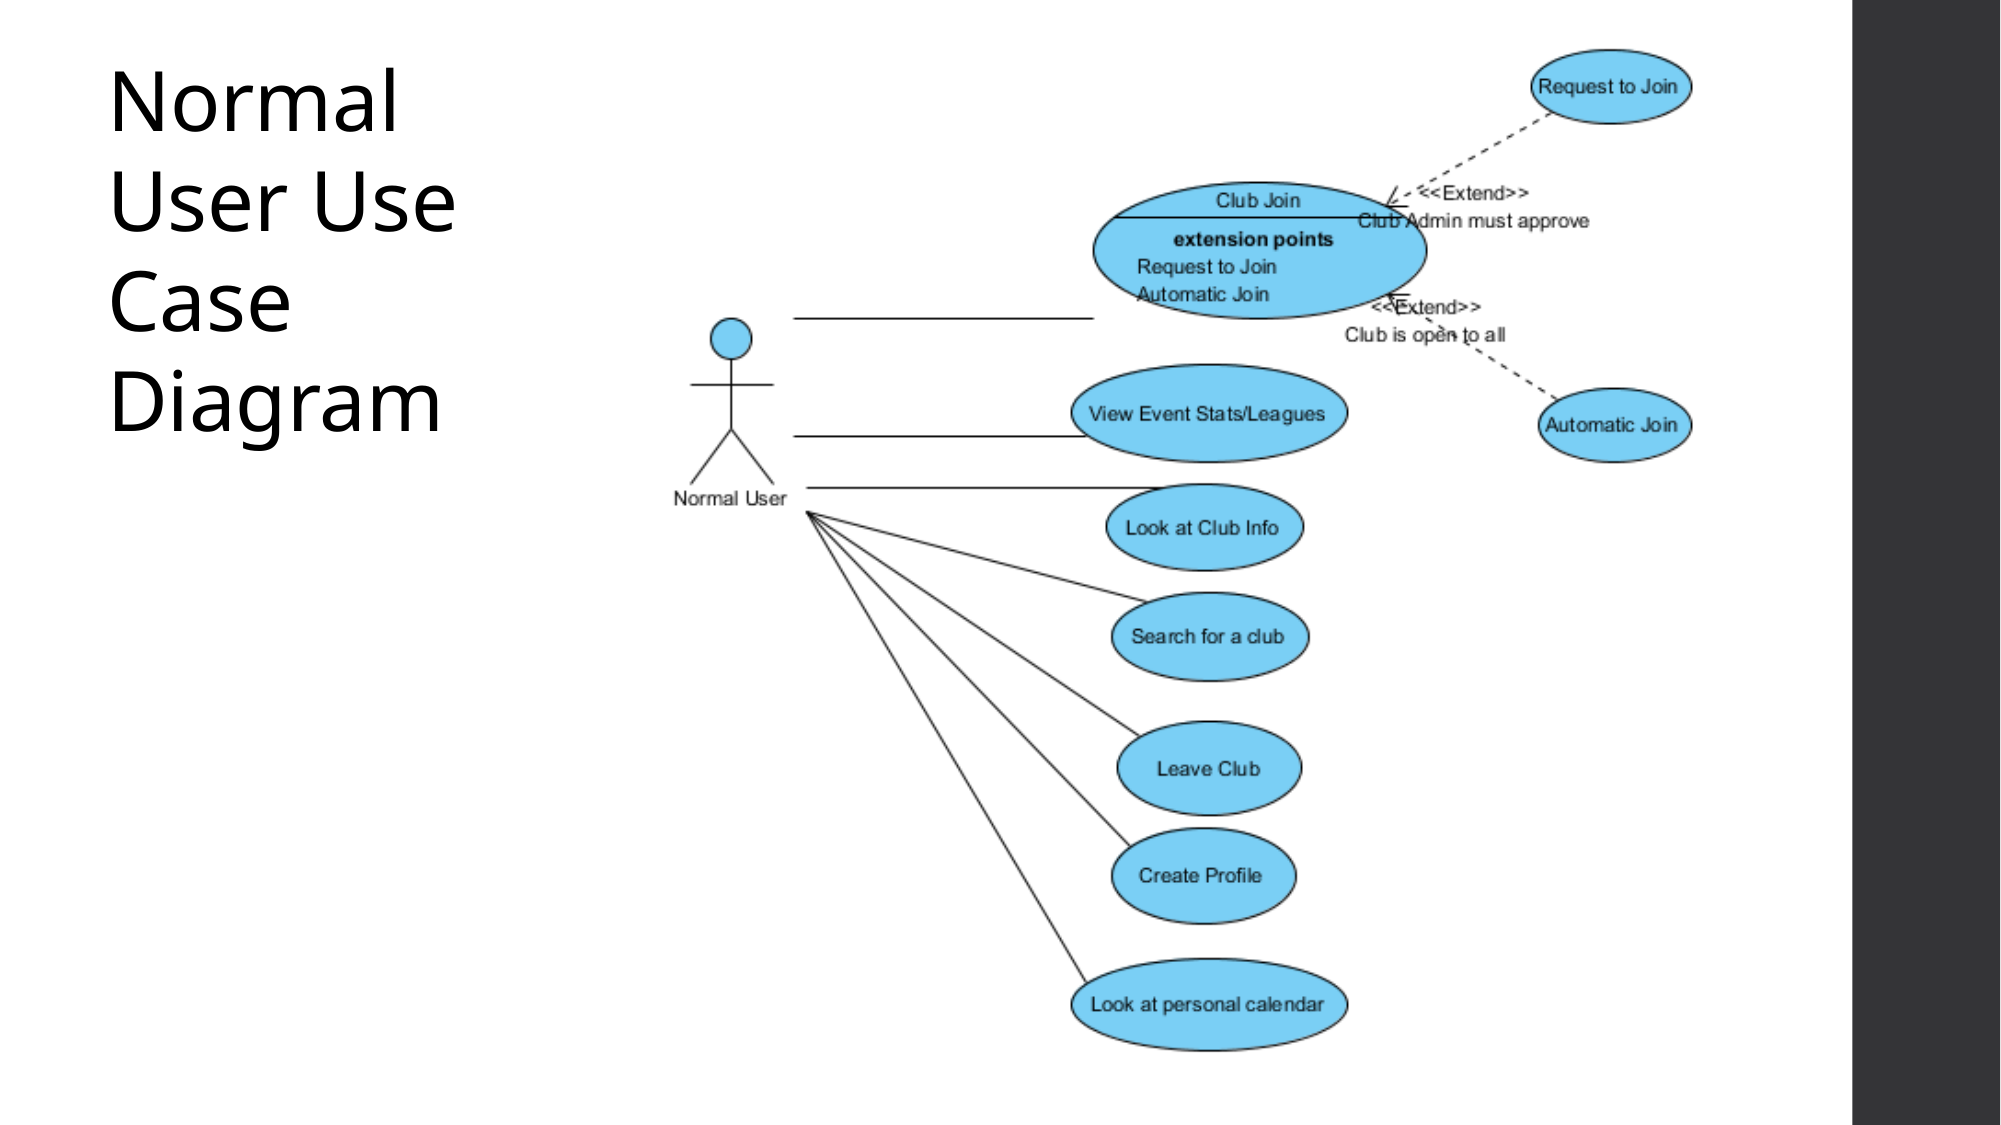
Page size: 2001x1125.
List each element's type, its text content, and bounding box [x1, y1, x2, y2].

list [670, 22, 1726, 1066]
text_box Normal User Use Case Diagram [92, 40, 500, 456]
